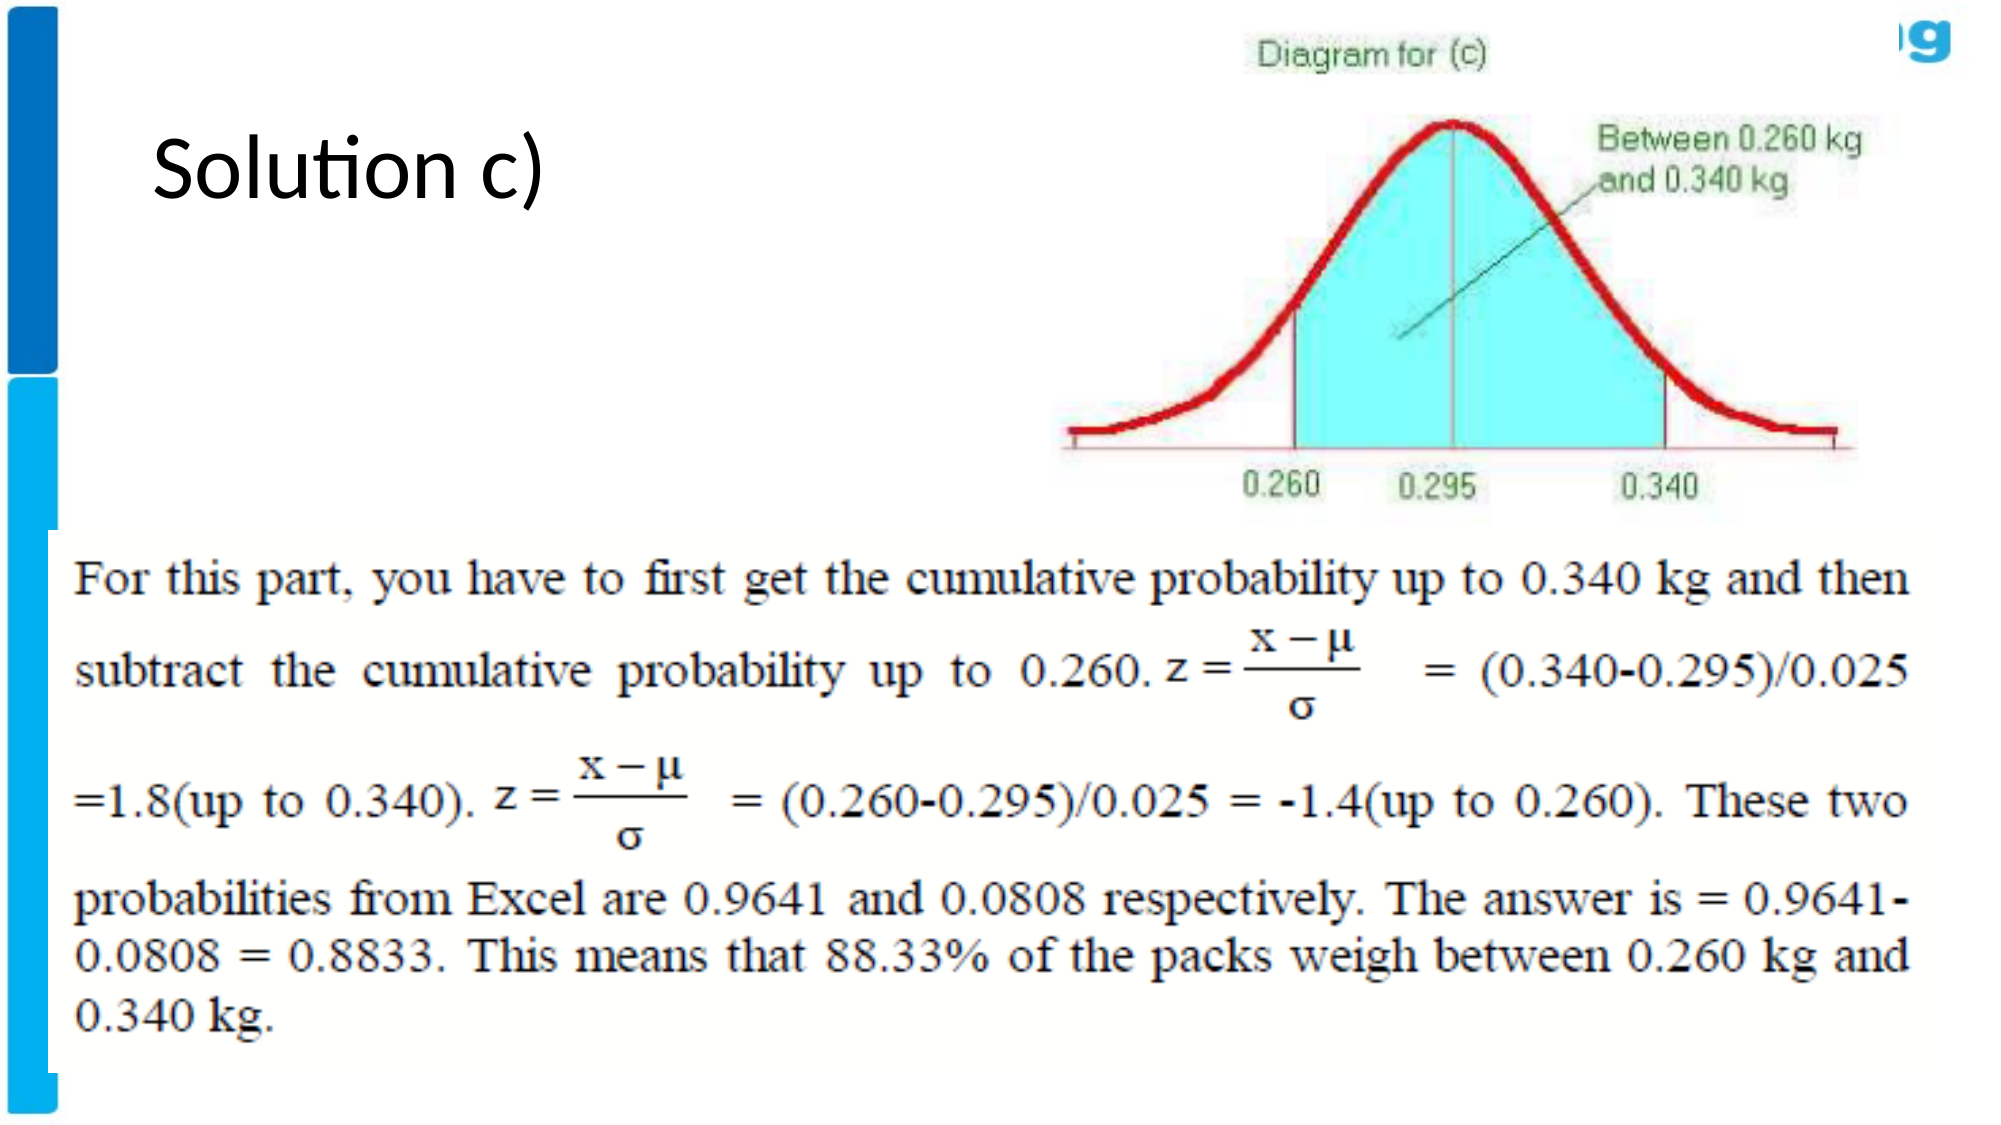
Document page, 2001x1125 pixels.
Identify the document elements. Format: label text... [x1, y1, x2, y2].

picture [0, 0, 2001, 1125]
title Solution c) [137, 59, 1045, 278]
